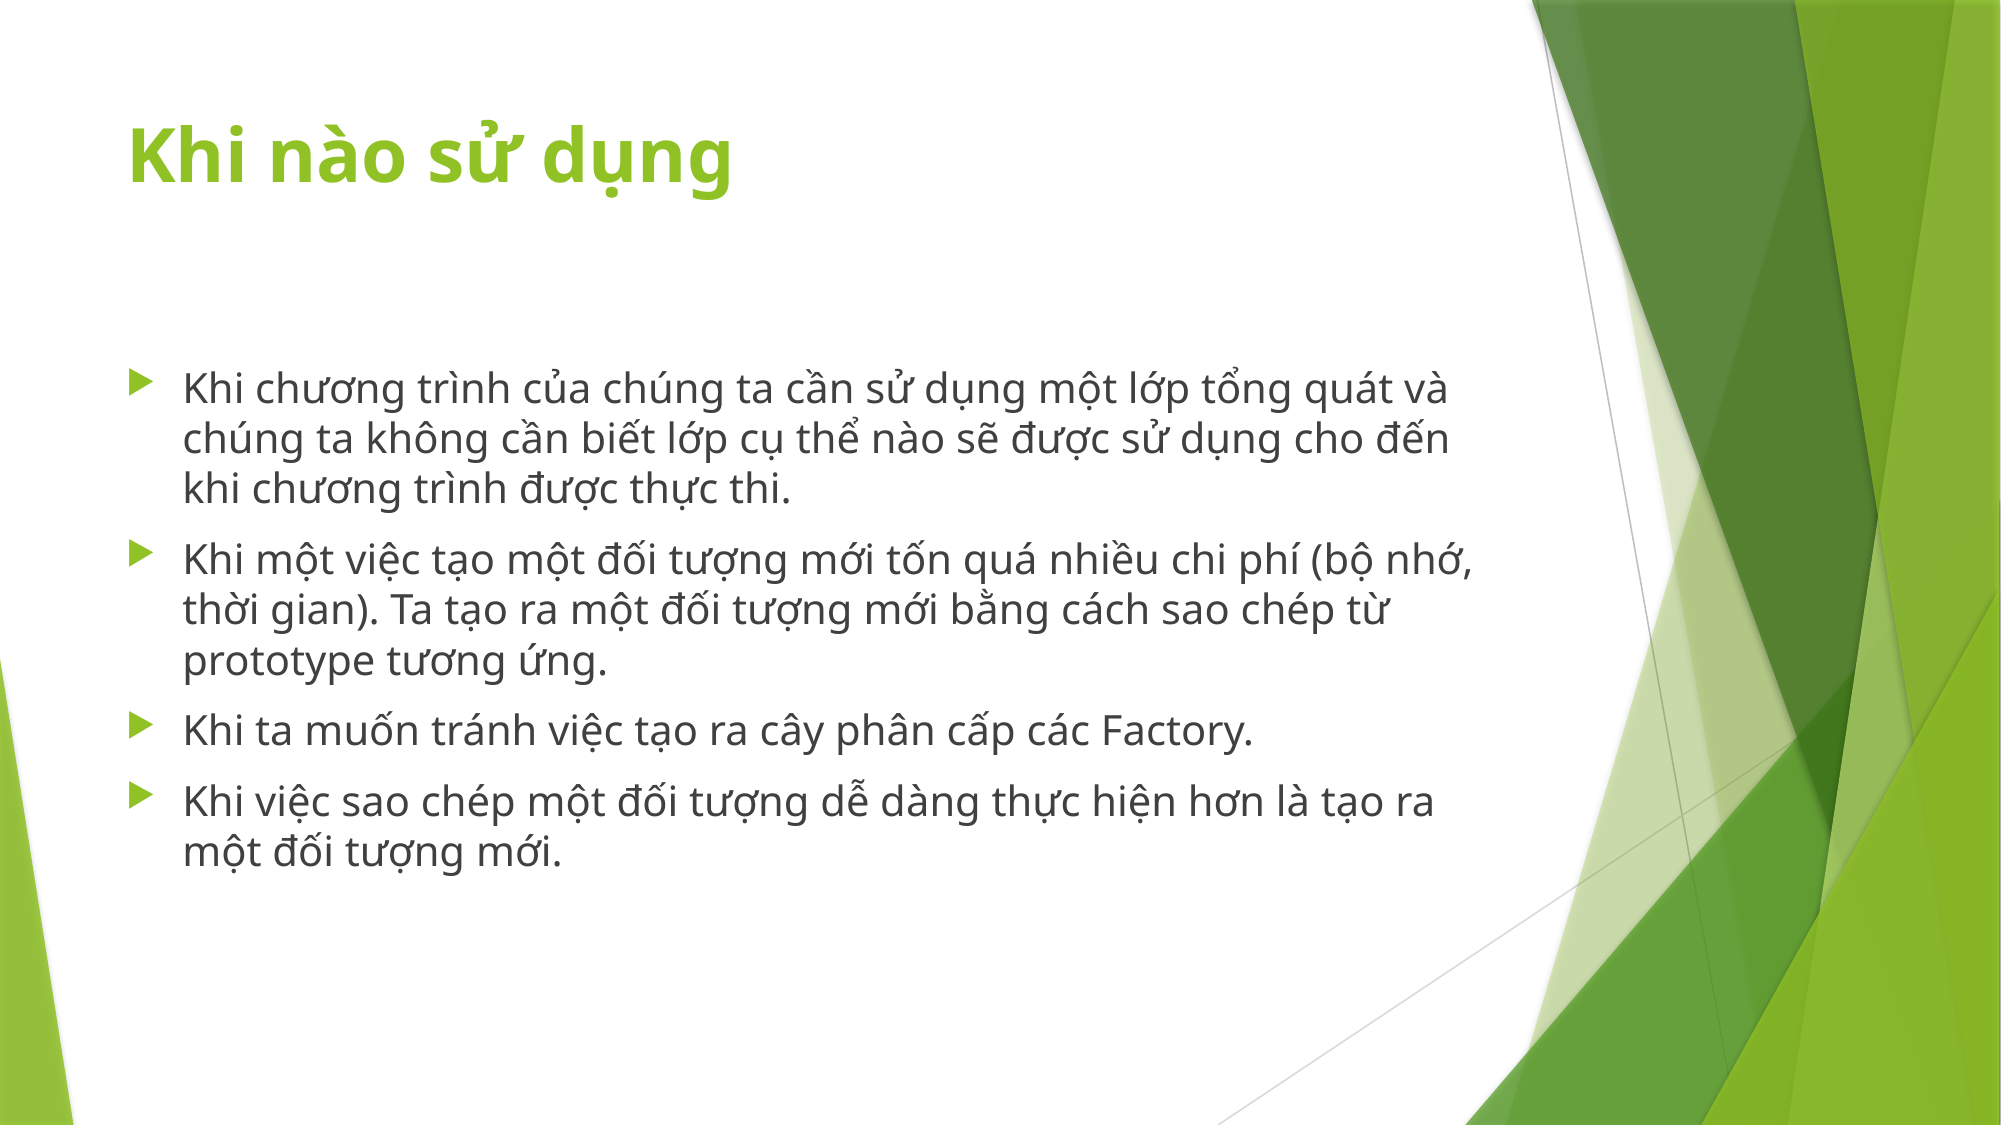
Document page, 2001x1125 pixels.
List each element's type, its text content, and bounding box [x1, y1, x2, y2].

list Khi chương trình của chúng ta cần sử dụng một lớp tổng quát và chúng ta không cần biết lớp cụ thể nào sẽ được sử dụng cho đến khi chương trình được thực thi. Khi một việc tạo một đối tượng mới tốn quá nhiều chi phí (bộ nhớ, thời gian). Ta tạo ra một đối tượng mới bằng cách sao chép từ prototype tương ứng. Khi ta muốn tránh việc tạo ra cây phân cấp các Factory. Khi việc sao chép một đối tượng dễ dàng thực hiện hơn là tạo ra một đối tượng mới. [111, 354, 1522, 992]
title Khi nào sử dụng [111, 99, 1522, 317]
